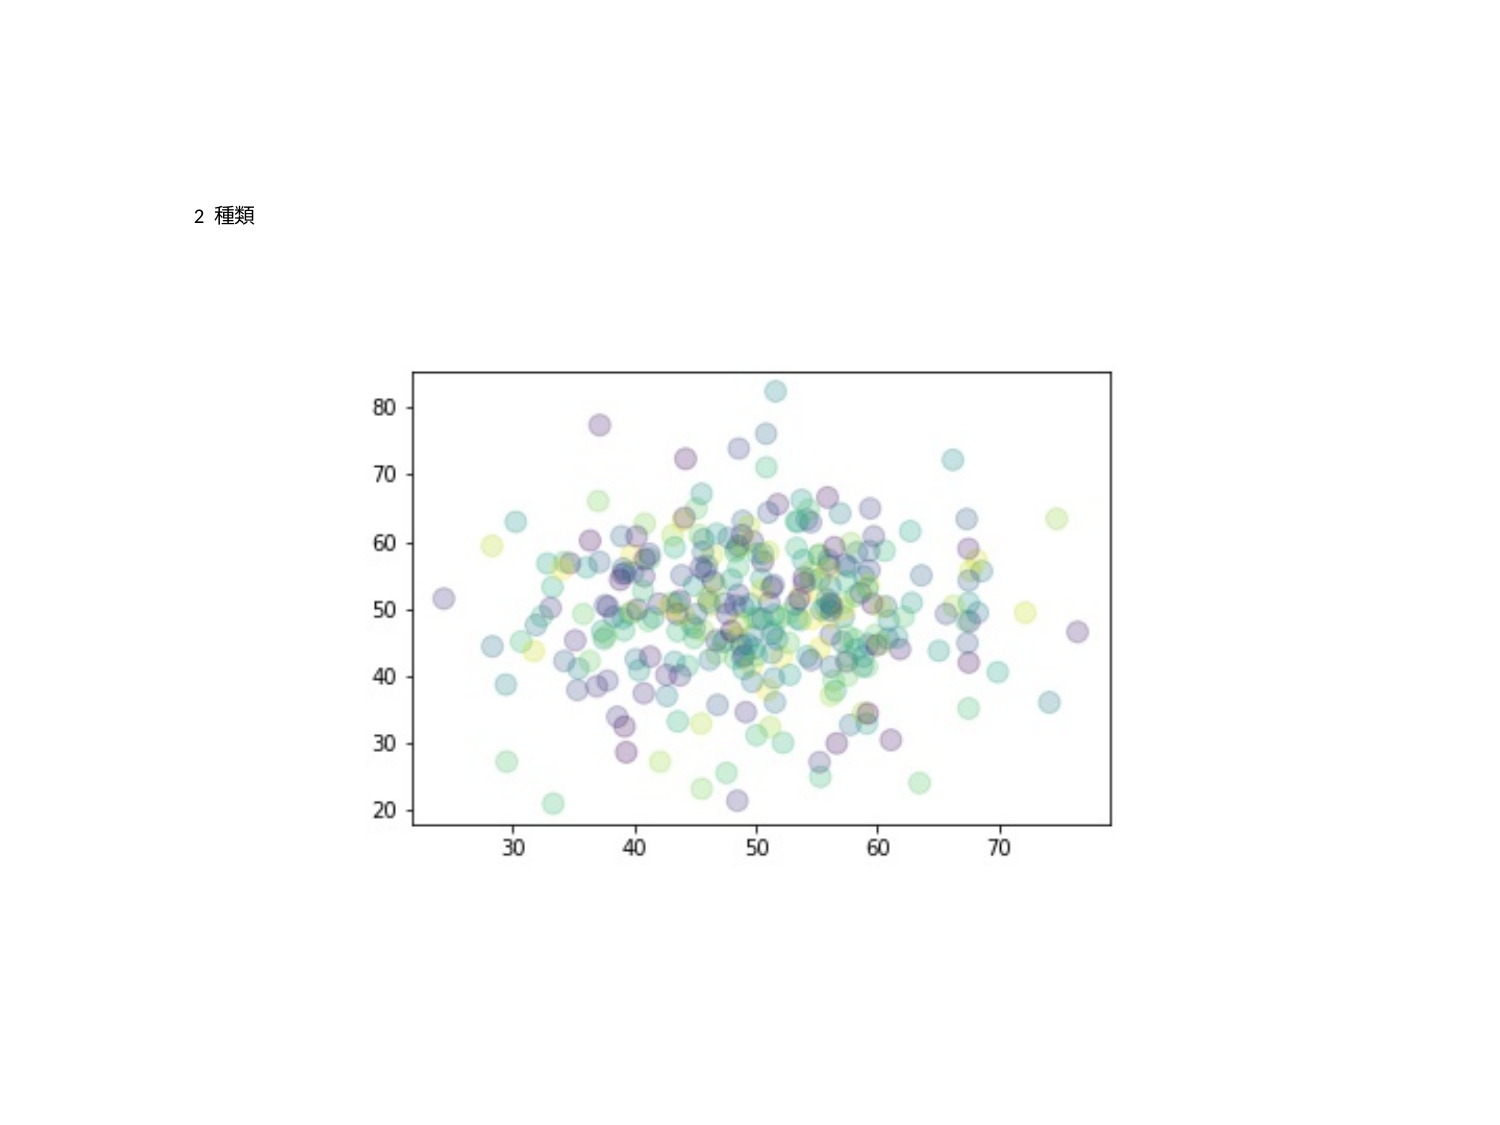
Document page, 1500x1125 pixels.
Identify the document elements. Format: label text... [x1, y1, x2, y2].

text_box 2 種類 [179, 149, 271, 235]
picture [299, 299, 1201, 901]
